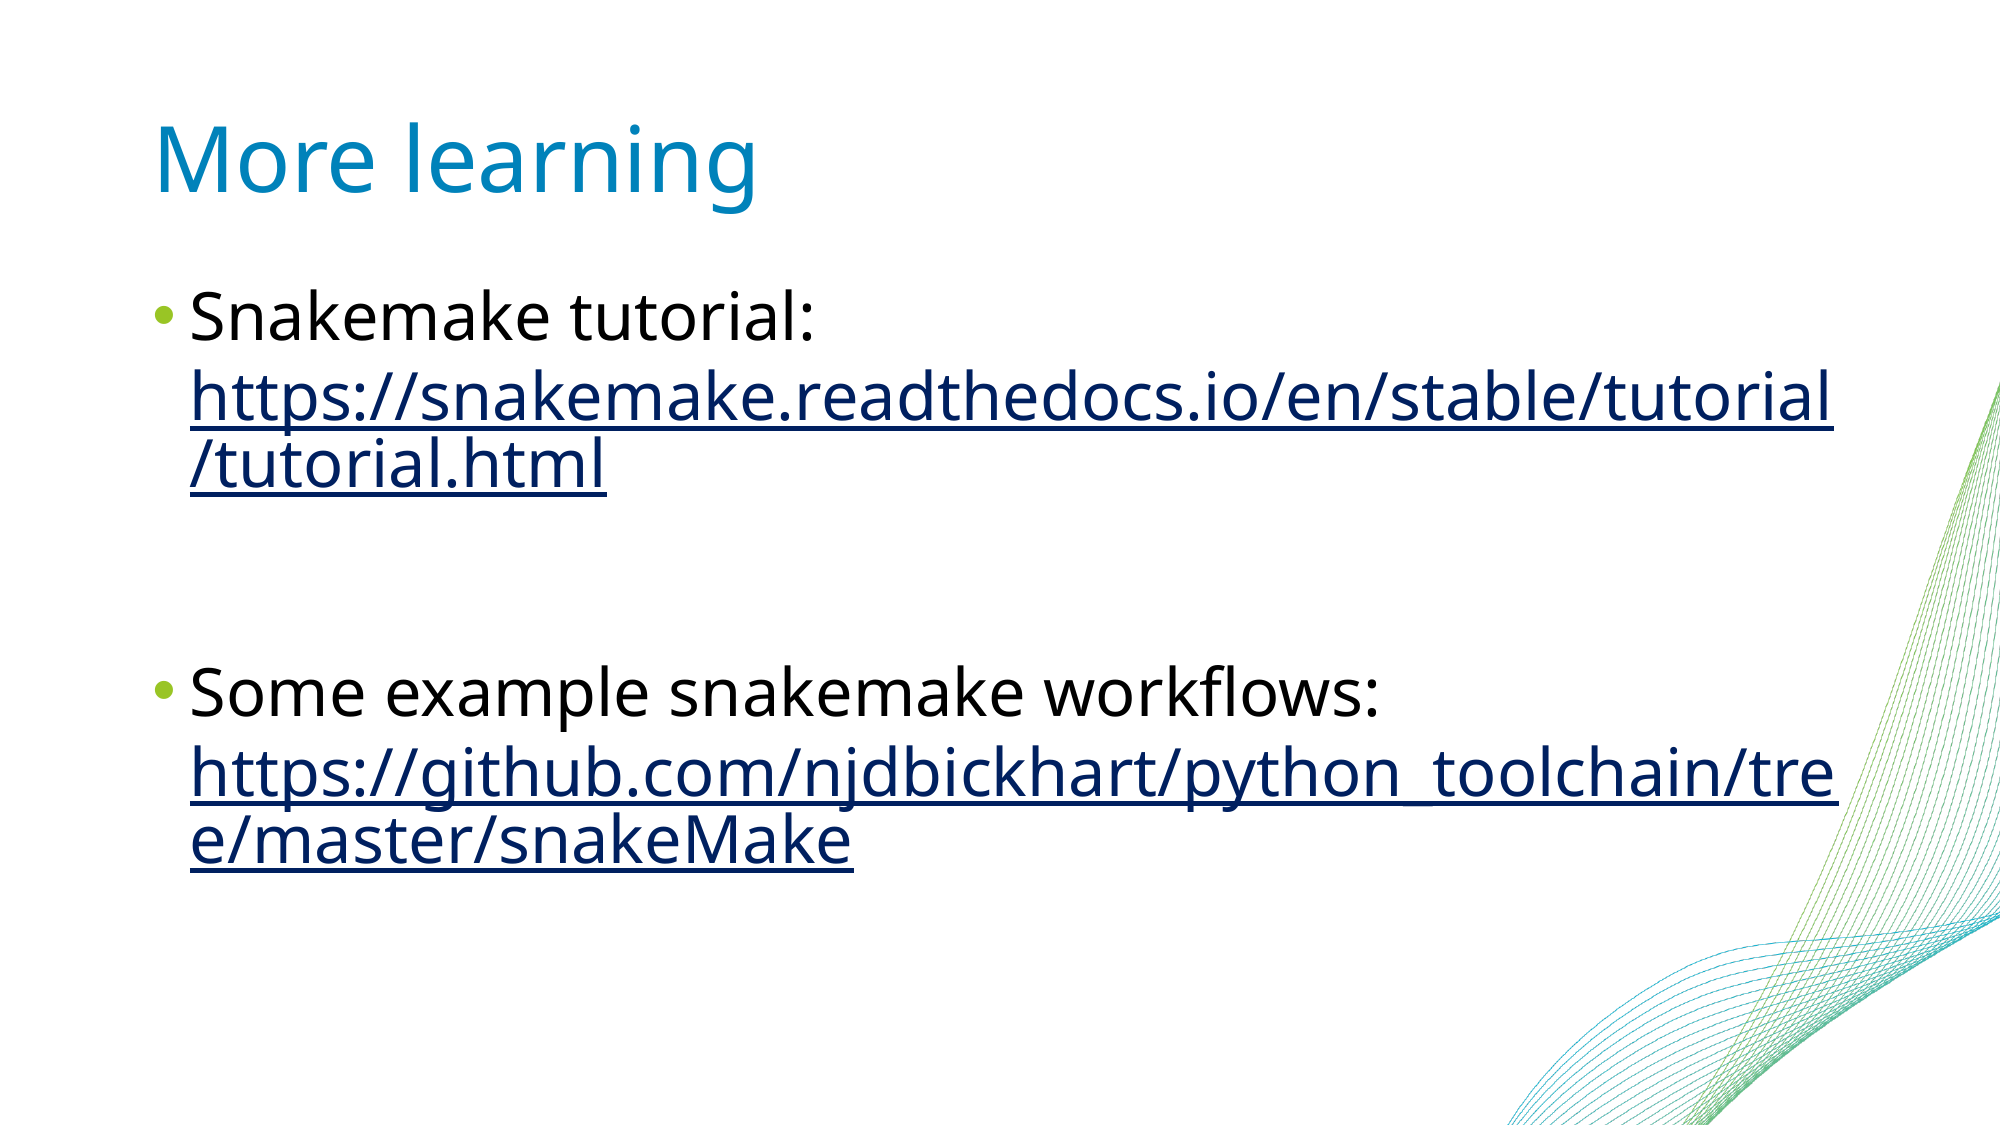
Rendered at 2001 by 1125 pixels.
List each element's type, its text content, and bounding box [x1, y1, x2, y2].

list Snakemake tutorial: https://snakemake.readthedocs.io/en/stable/tutorial/tutorial.html Some example snakemake workflows: https://github.com/njdbickhart/python_toolchain/tree/master/snakeMake [137, 266, 1863, 987]
picture [1507, 381, 2000, 1125]
title More learning [137, 59, 1863, 266]
